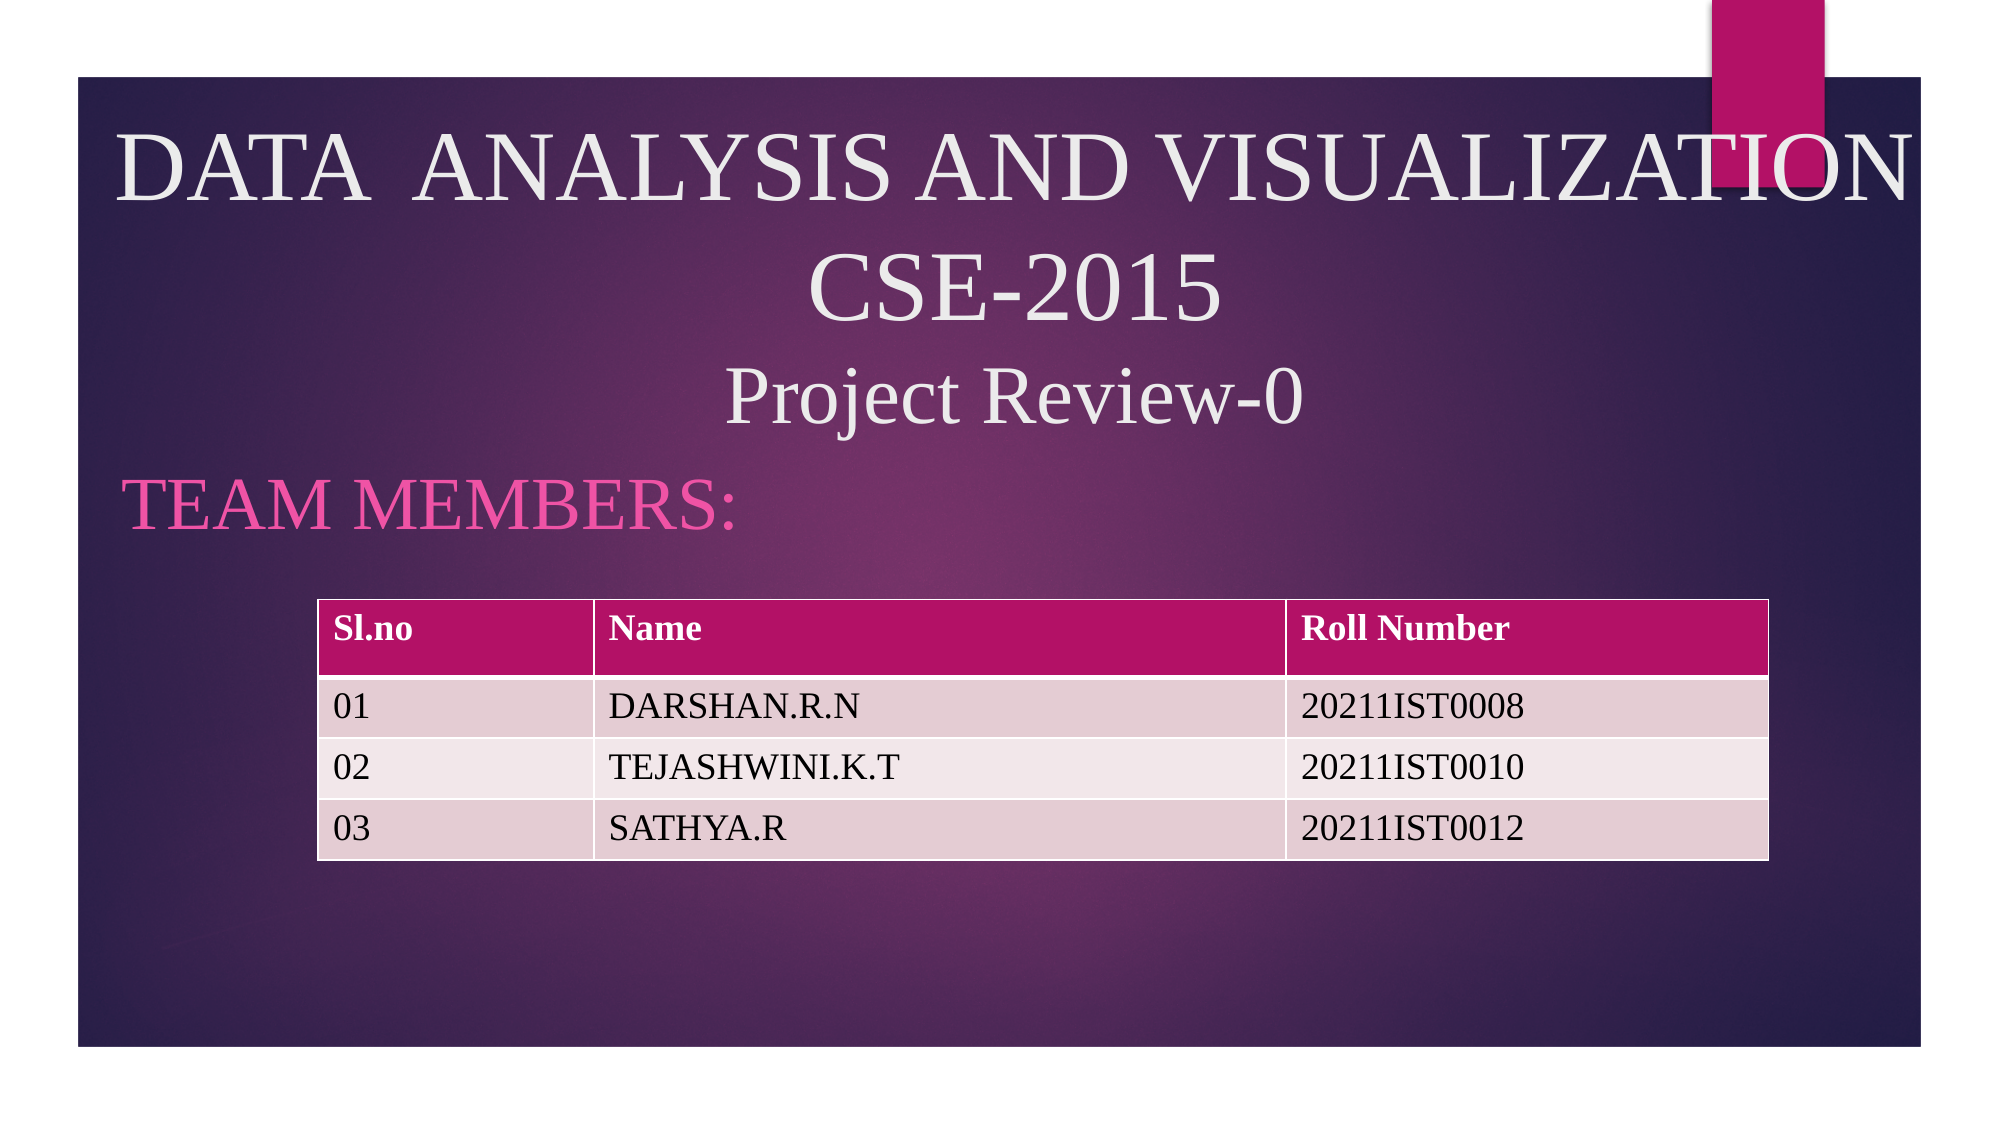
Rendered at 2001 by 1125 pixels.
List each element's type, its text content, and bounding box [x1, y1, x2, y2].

table_cell 01 [319, 680, 593, 737]
subtitle Team MEMBERS: [96, 446, 1826, 1014]
table_cell DARSHAN.R.N [595, 680, 1285, 737]
table_cell 03 [319, 800, 593, 859]
table_cell 20211IST0012 [1287, 800, 1768, 859]
table_cell TEJASHWINI.K.T [595, 739, 1285, 798]
table_cell 02 [319, 739, 593, 798]
table_cell 20211IST0010 [1287, 739, 1768, 798]
table_cell 20211IST0008 [1287, 680, 1768, 737]
table_header Sl.no [319, 600, 593, 675]
title DATA ANALYSIS AND VISUALIZATION CSE-2015 Project Review-0 [96, 306, 1934, 448]
table_header Name [595, 600, 1285, 675]
table_header Roll Number [1287, 600, 1768, 675]
table_cell SATHYA.R [595, 800, 1285, 859]
